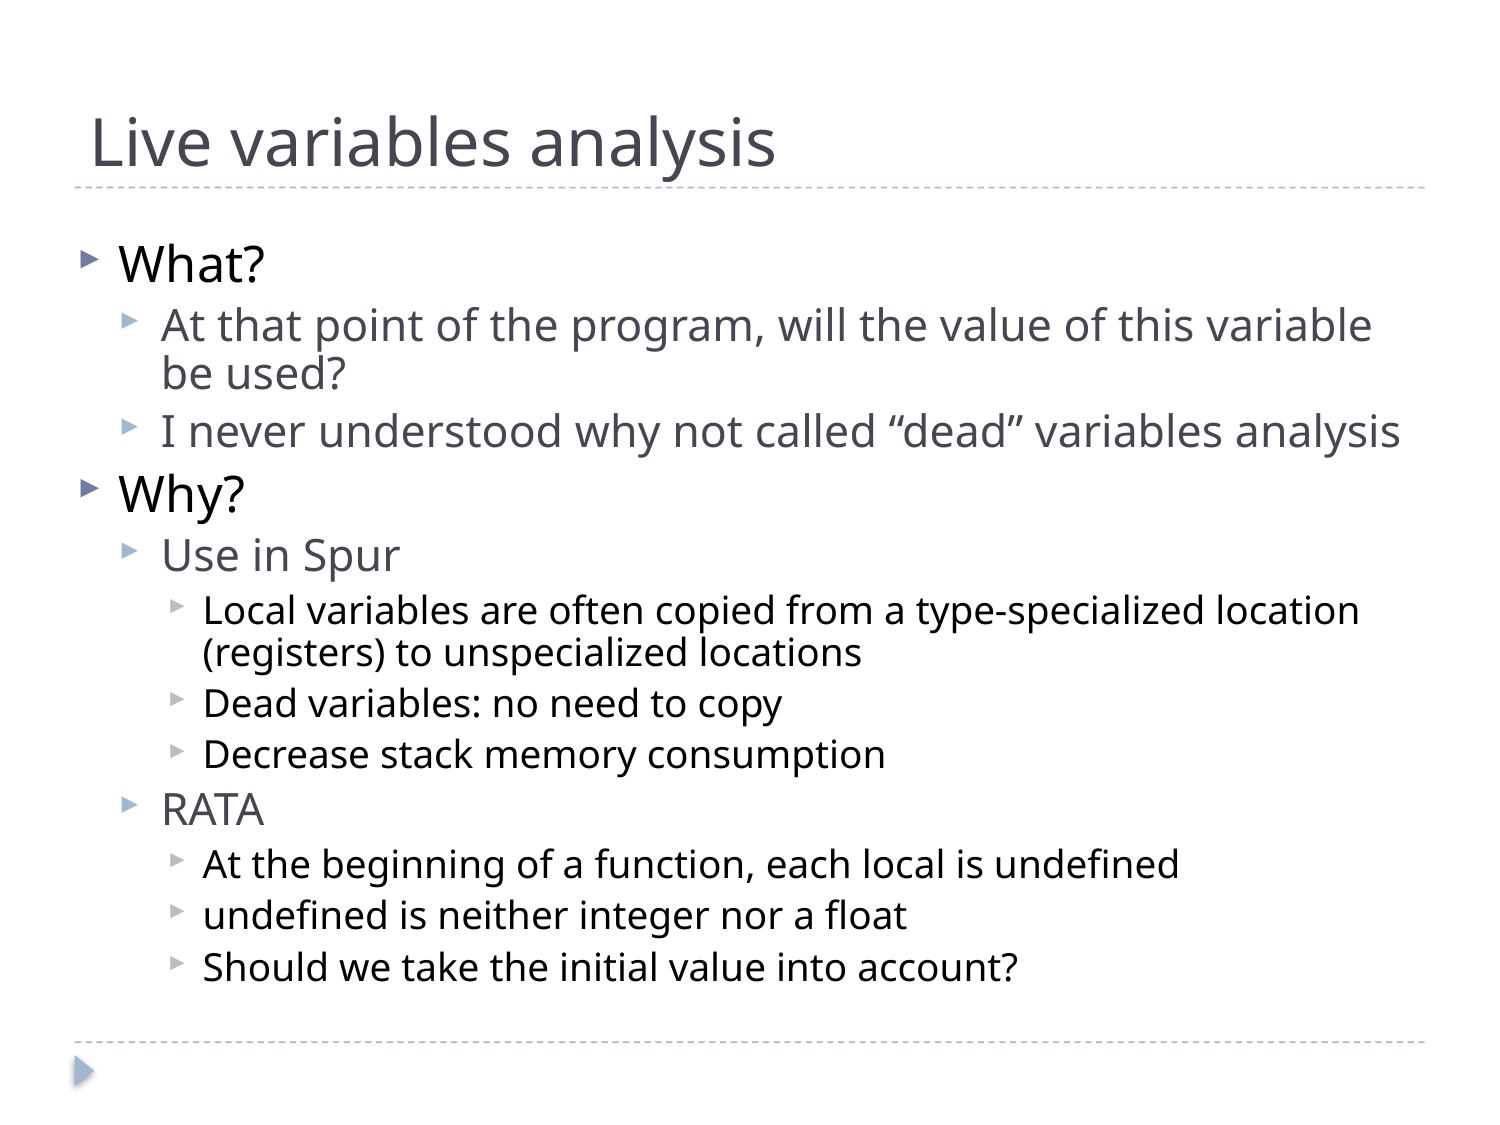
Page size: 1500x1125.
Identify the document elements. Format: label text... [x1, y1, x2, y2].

list What? At that point of the program, will the value of this variable be used? I never understood why not called “dead” variables analysis Why? Use in Spur Local variables are often copied from a type-specialized location (registers) to unspecialized locations Dead variables: no need to copy Decrease stack memory consumption RATA At the beginning of a function, each local is undefined undefined is neither integer nor a float Should we take the initial value into account? [62, 231, 1438, 1038]
title Live variables analysis [75, 24, 1425, 188]
